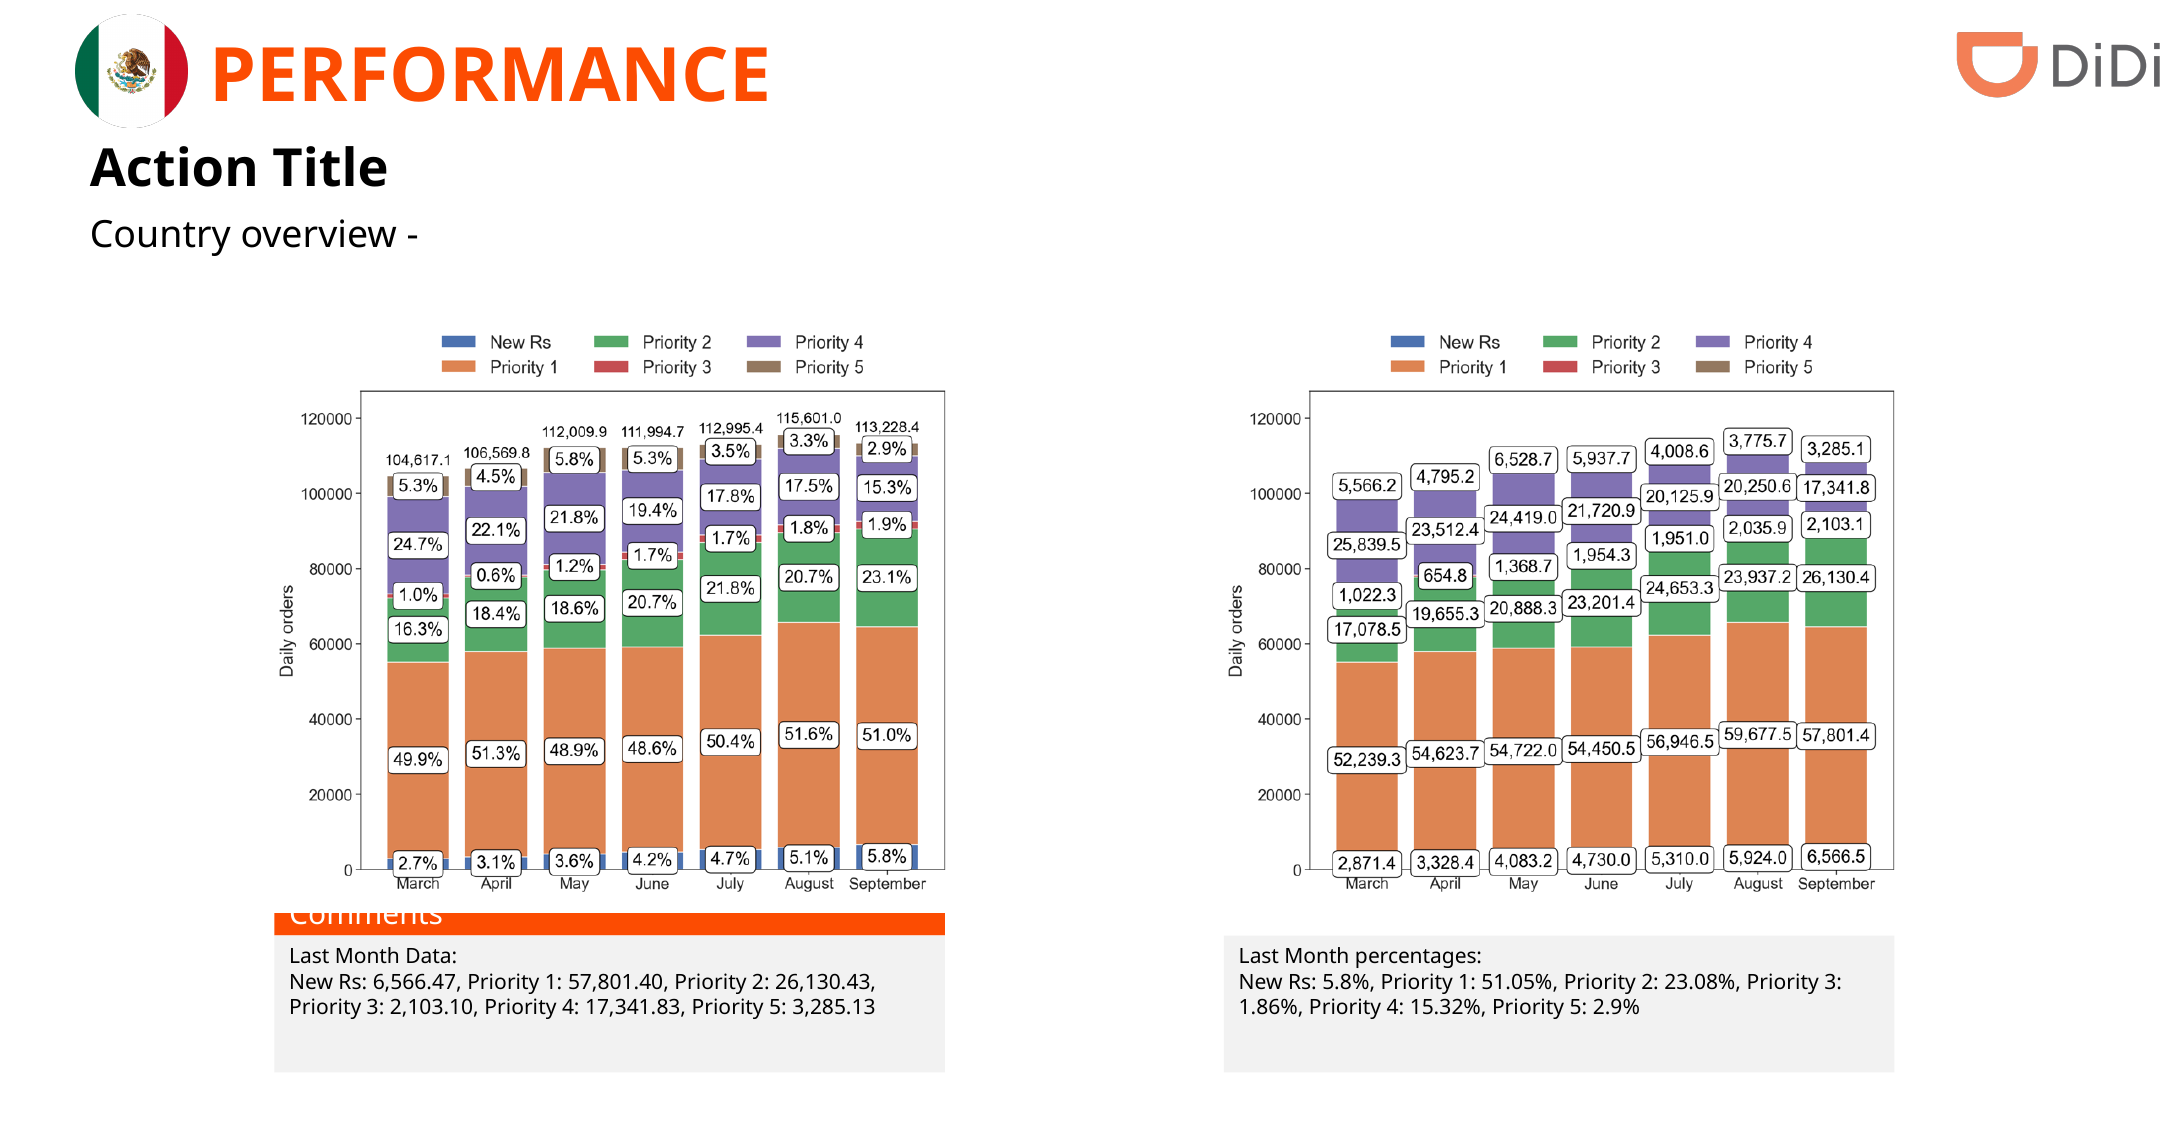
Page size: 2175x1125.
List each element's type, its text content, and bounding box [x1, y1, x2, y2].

text_box Last Month percentages: New Rs: 5.8%, Priority 1: 51.05%, Priority 2: 23.08%, Priority 3: 1.86%, Priority 4: 15.32%, Priority 5: 2.9% [1223, 935, 1895, 1073]
picture [1223, 322, 1900, 914]
text_box Comments [274, 921, 945, 935]
text_box PERFORMANCE [194, 15, 1800, 127]
picture [1949, 1, 2175, 129]
text_box Action Title [74, 127, 2175, 202]
text_box Last Month Data: New Rs: 6,566.47, Priority 1: 57,801.40, Priority 2: 26,130.43, Priority 3: 2,103.10, Priority 4: 17,341.83, Priority 5: 3,285.13 [274, 935, 945, 1073]
picture [74, 14, 188, 128]
text_box Country overview - [74, 202, 2175, 263]
picture [274, 322, 950, 914]
